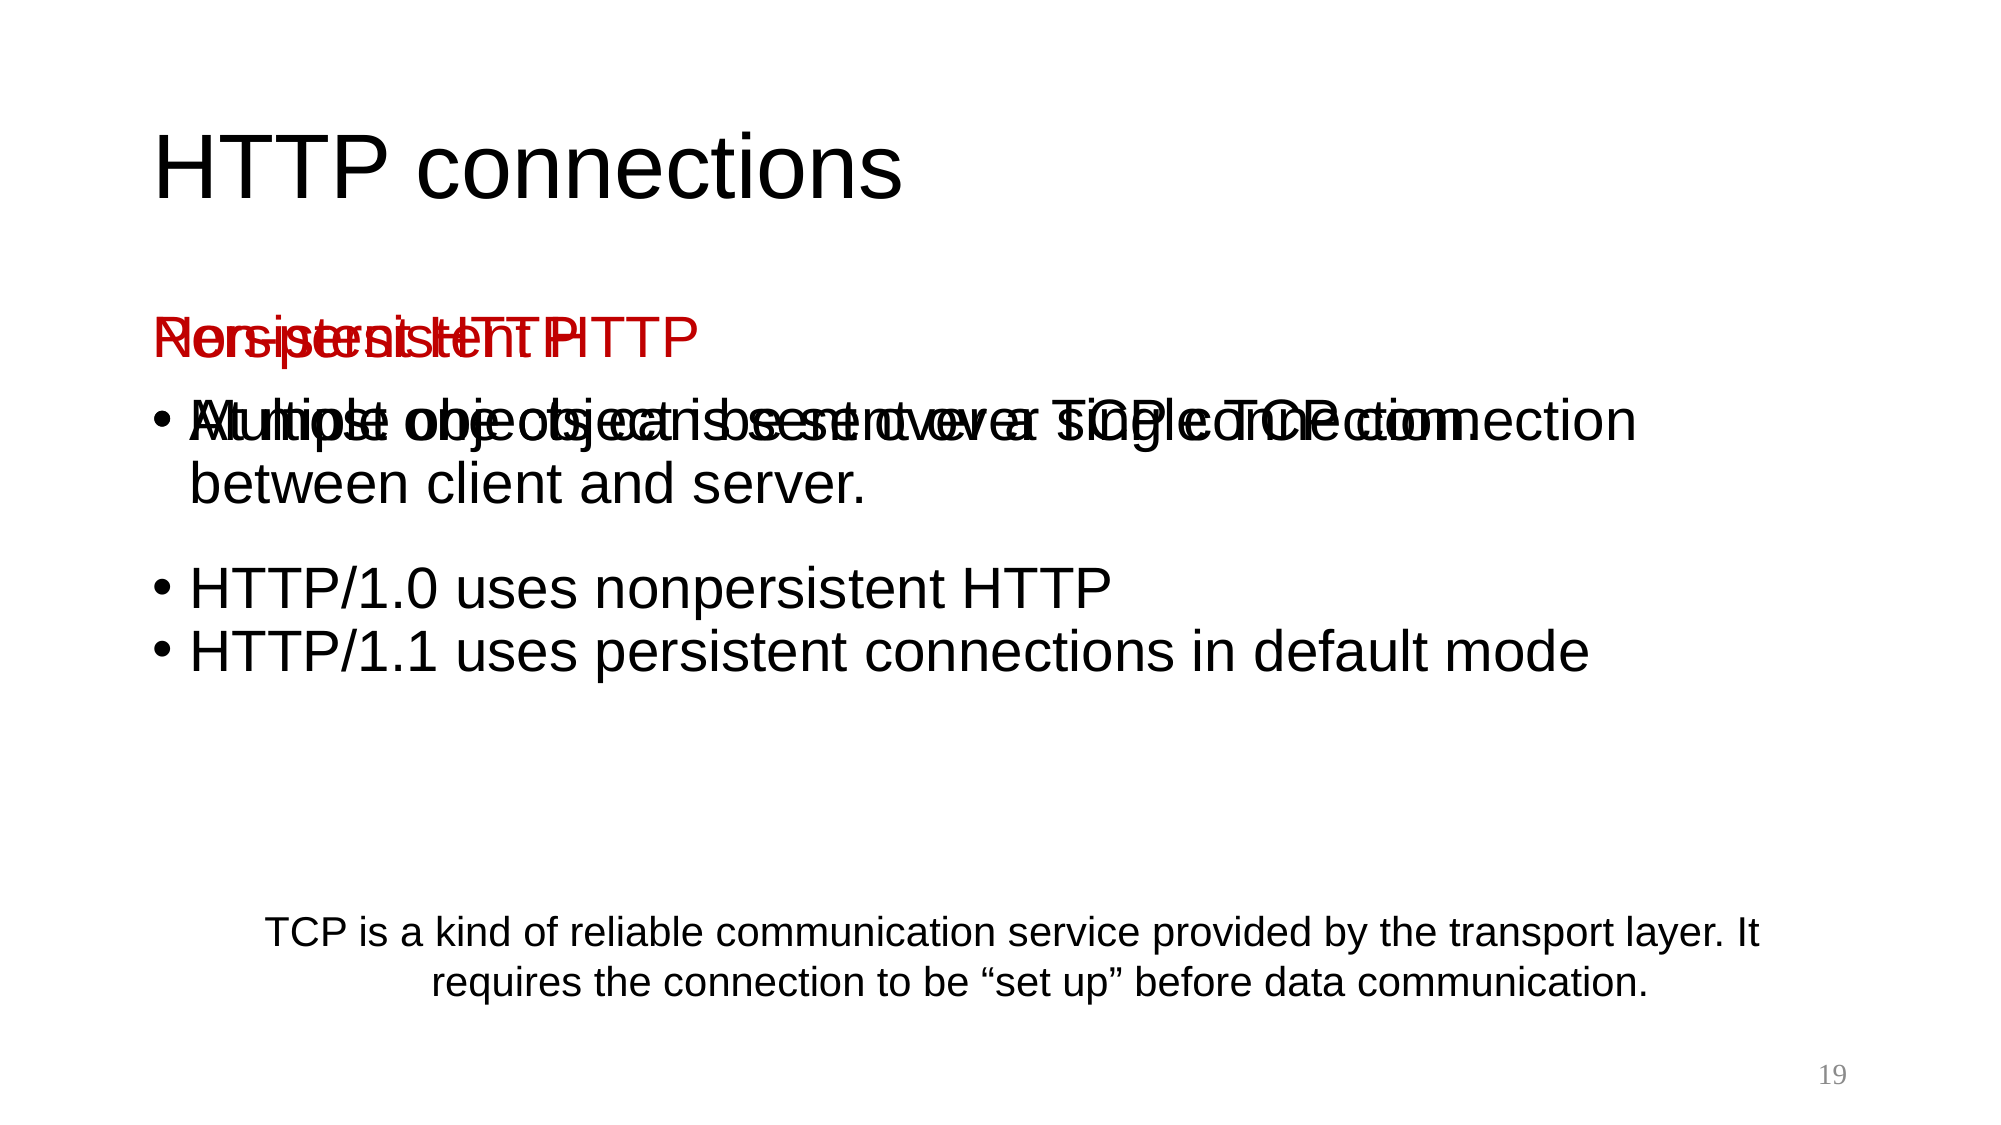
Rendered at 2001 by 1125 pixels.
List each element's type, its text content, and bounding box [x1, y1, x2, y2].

text_box TCP is a kind of reliable communication service provided by the transport layer. It requires the connection to be “set up” before data communication. [178, 897, 1847, 1012]
list Persistent HTTP Multiple objects can be sent over single TCP connection between client and server. HTTP/1.1 uses persistent connections in default mode [137, 299, 1863, 1014]
title HTTP connections [137, 59, 1863, 278]
slide_number 19 [1412, 1042, 1863, 1103]
